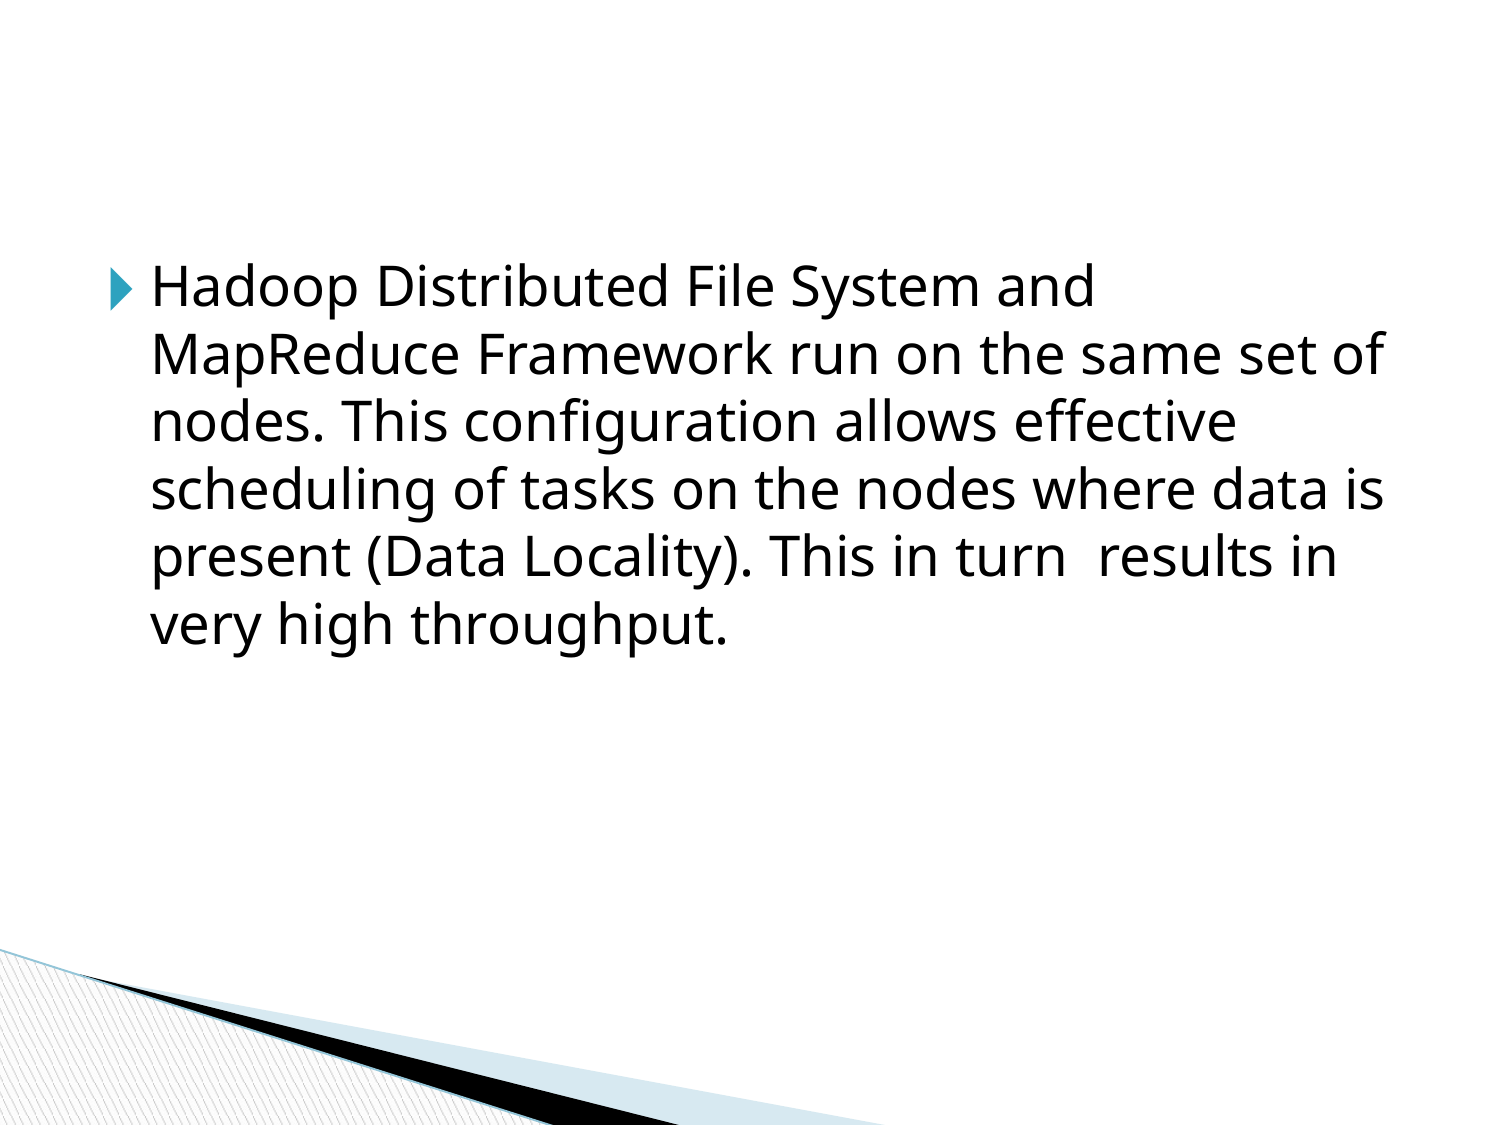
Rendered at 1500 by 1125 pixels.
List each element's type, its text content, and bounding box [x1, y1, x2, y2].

list Hadoop Distributed File System and MapReduce Framework run on the same set of nodes. This configuration allows effective scheduling of tasks on the nodes where data is present (Data Locality). This in turn results in very high throughput. [75, 243, 1425, 986]
